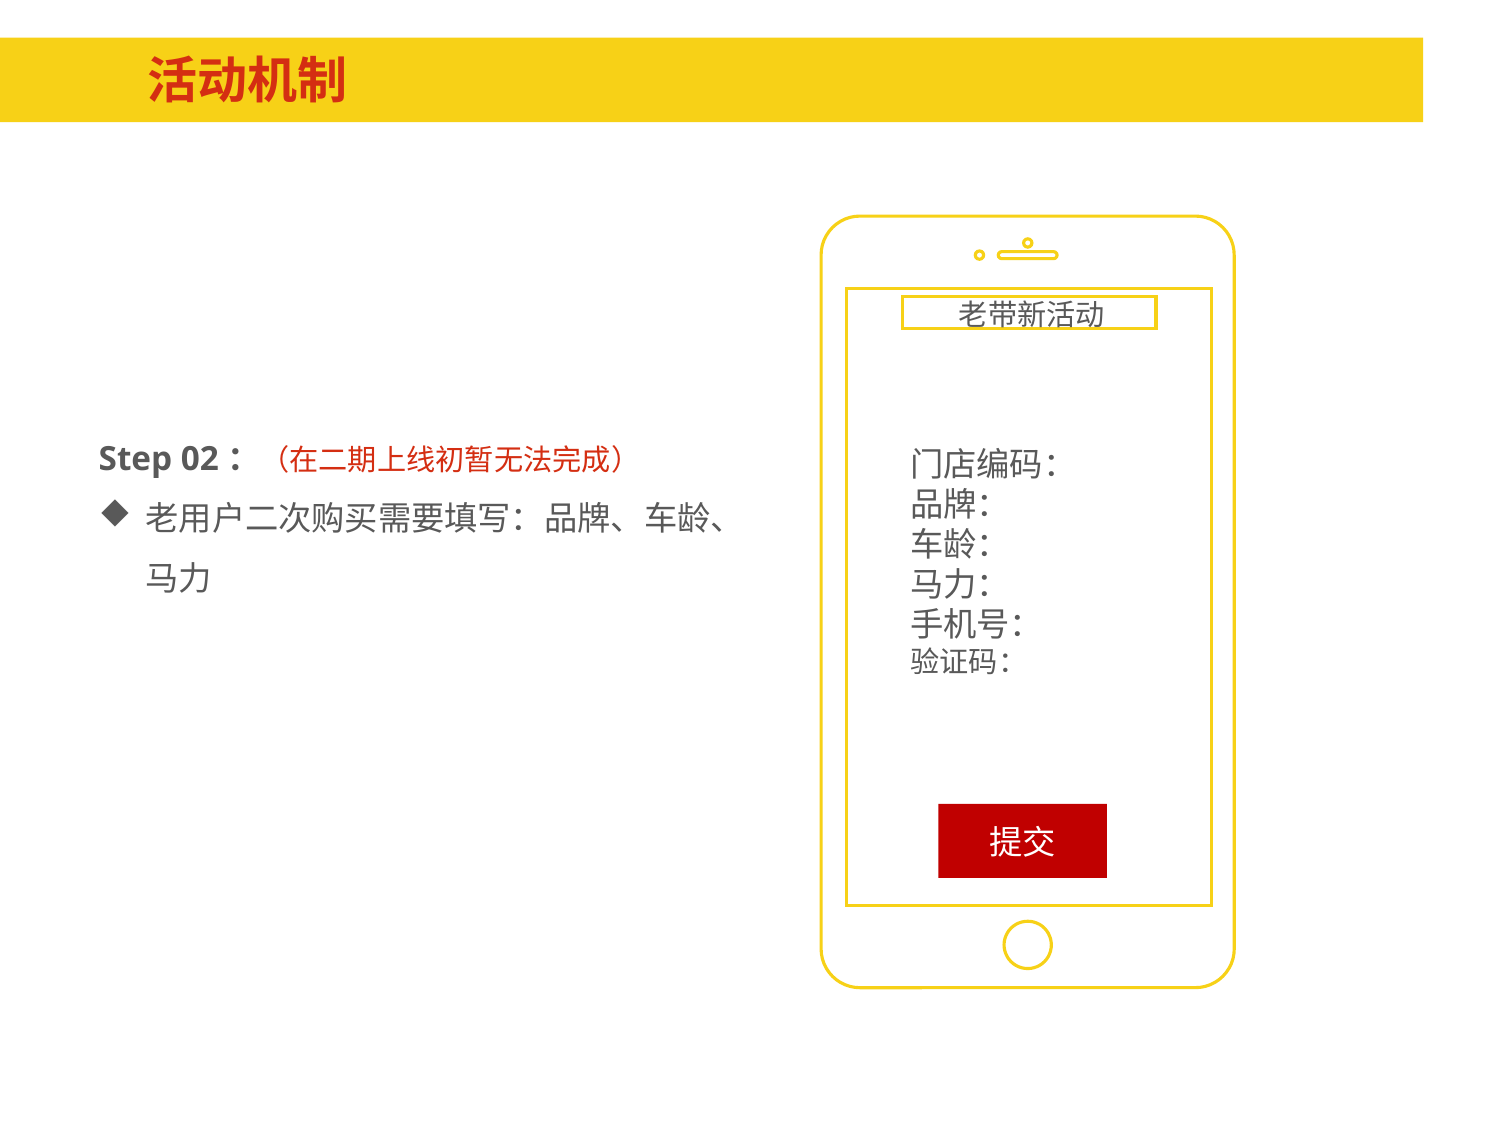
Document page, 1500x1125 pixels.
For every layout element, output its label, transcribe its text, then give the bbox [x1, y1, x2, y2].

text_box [820, 215, 1235, 988]
title 活动机制 [147, 48, 1412, 118]
text_box Step 02：（在二期上线初暂无法完成） 老用户二次购买需要填写：品牌、车龄、马力 [83, 410, 766, 605]
